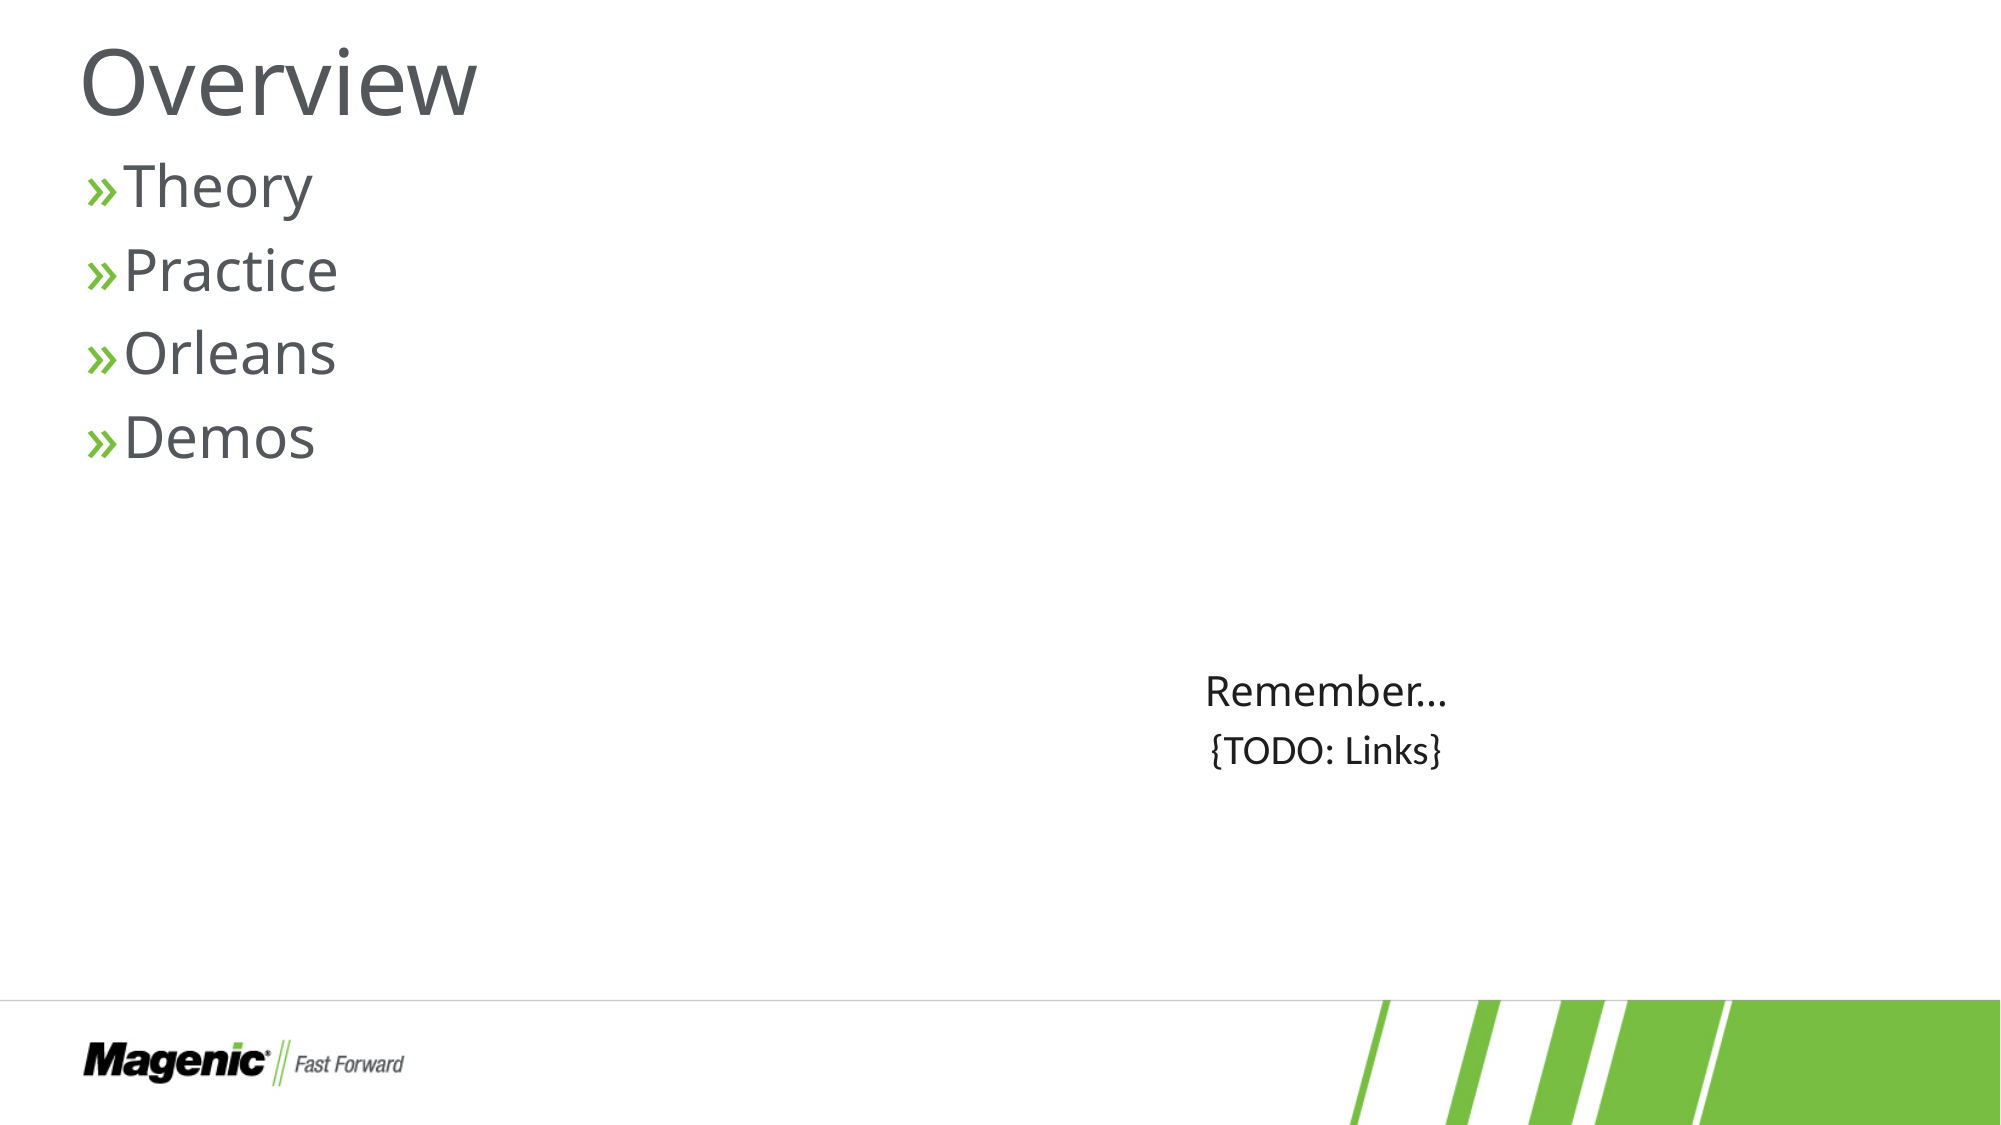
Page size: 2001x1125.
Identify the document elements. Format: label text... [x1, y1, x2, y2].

title Overview [63, 41, 1938, 131]
picture [0, 0, 2001, 1125]
list Theory Practice Orleans Demos [70, 149, 1946, 939]
text_box Remember… {TODO: Links} [662, 496, 1979, 941]
